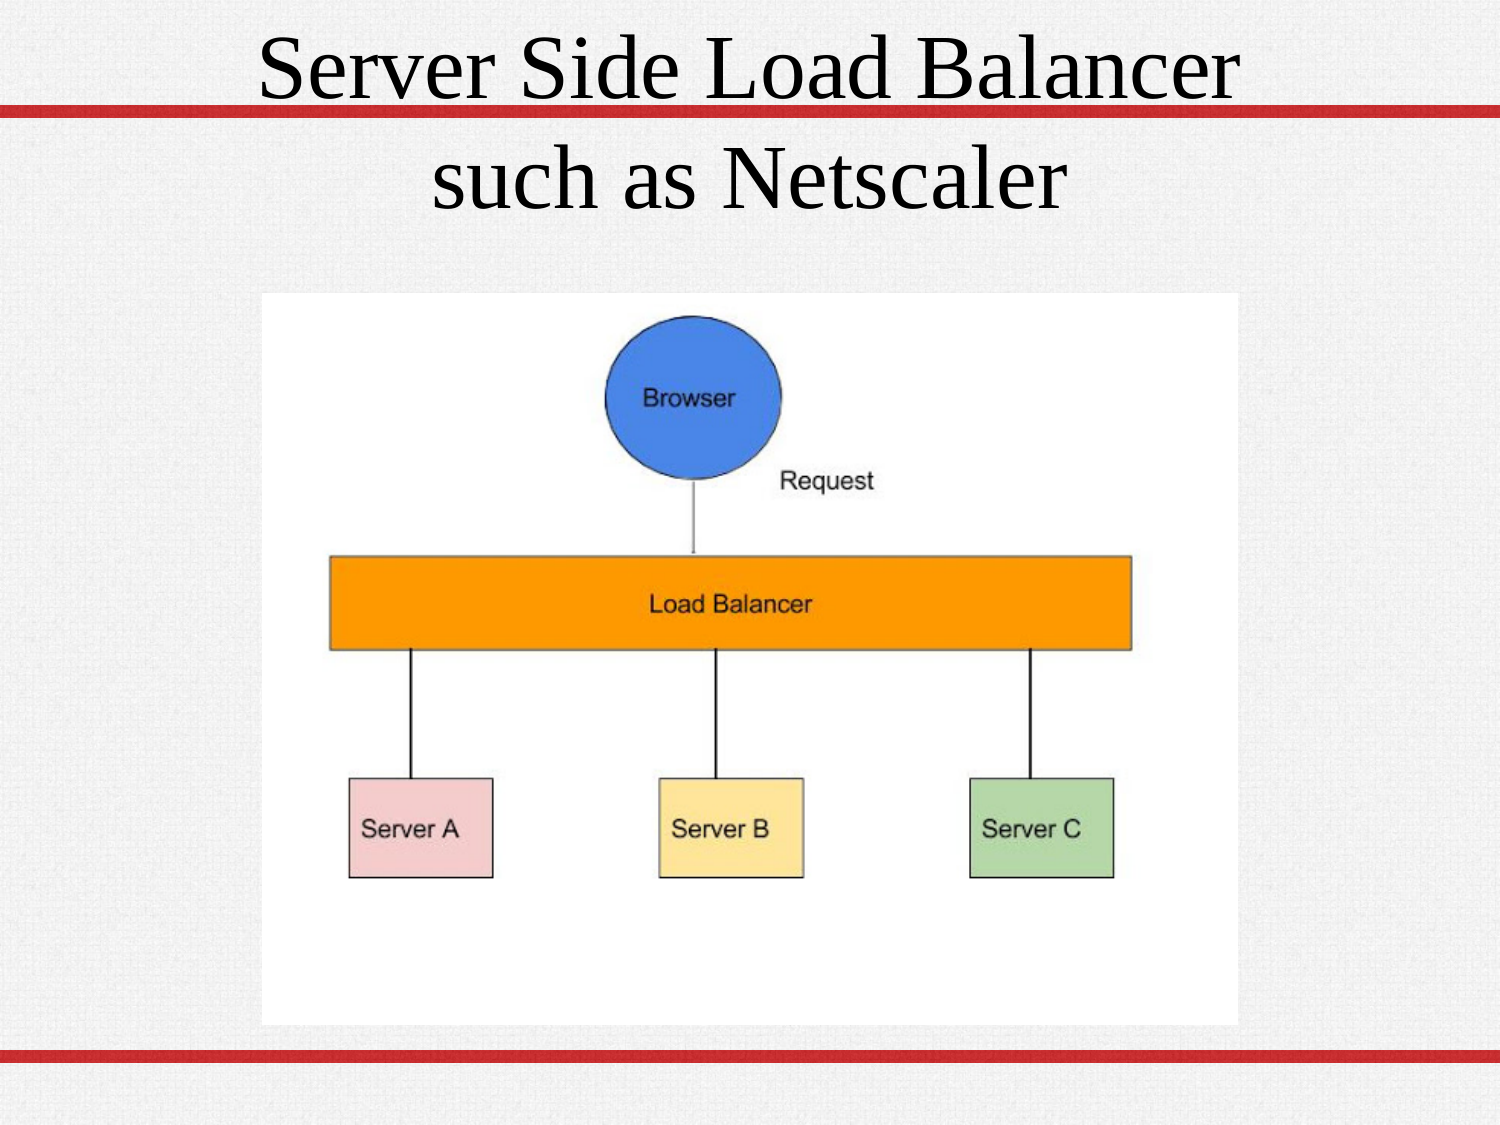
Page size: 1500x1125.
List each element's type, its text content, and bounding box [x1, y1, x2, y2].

title Server Side Load Balancer such as Netscaler [75, 0, 1425, 188]
slide_number 6 [1074, 1042, 1425, 1103]
picture [0, 0, 1500, 1125]
